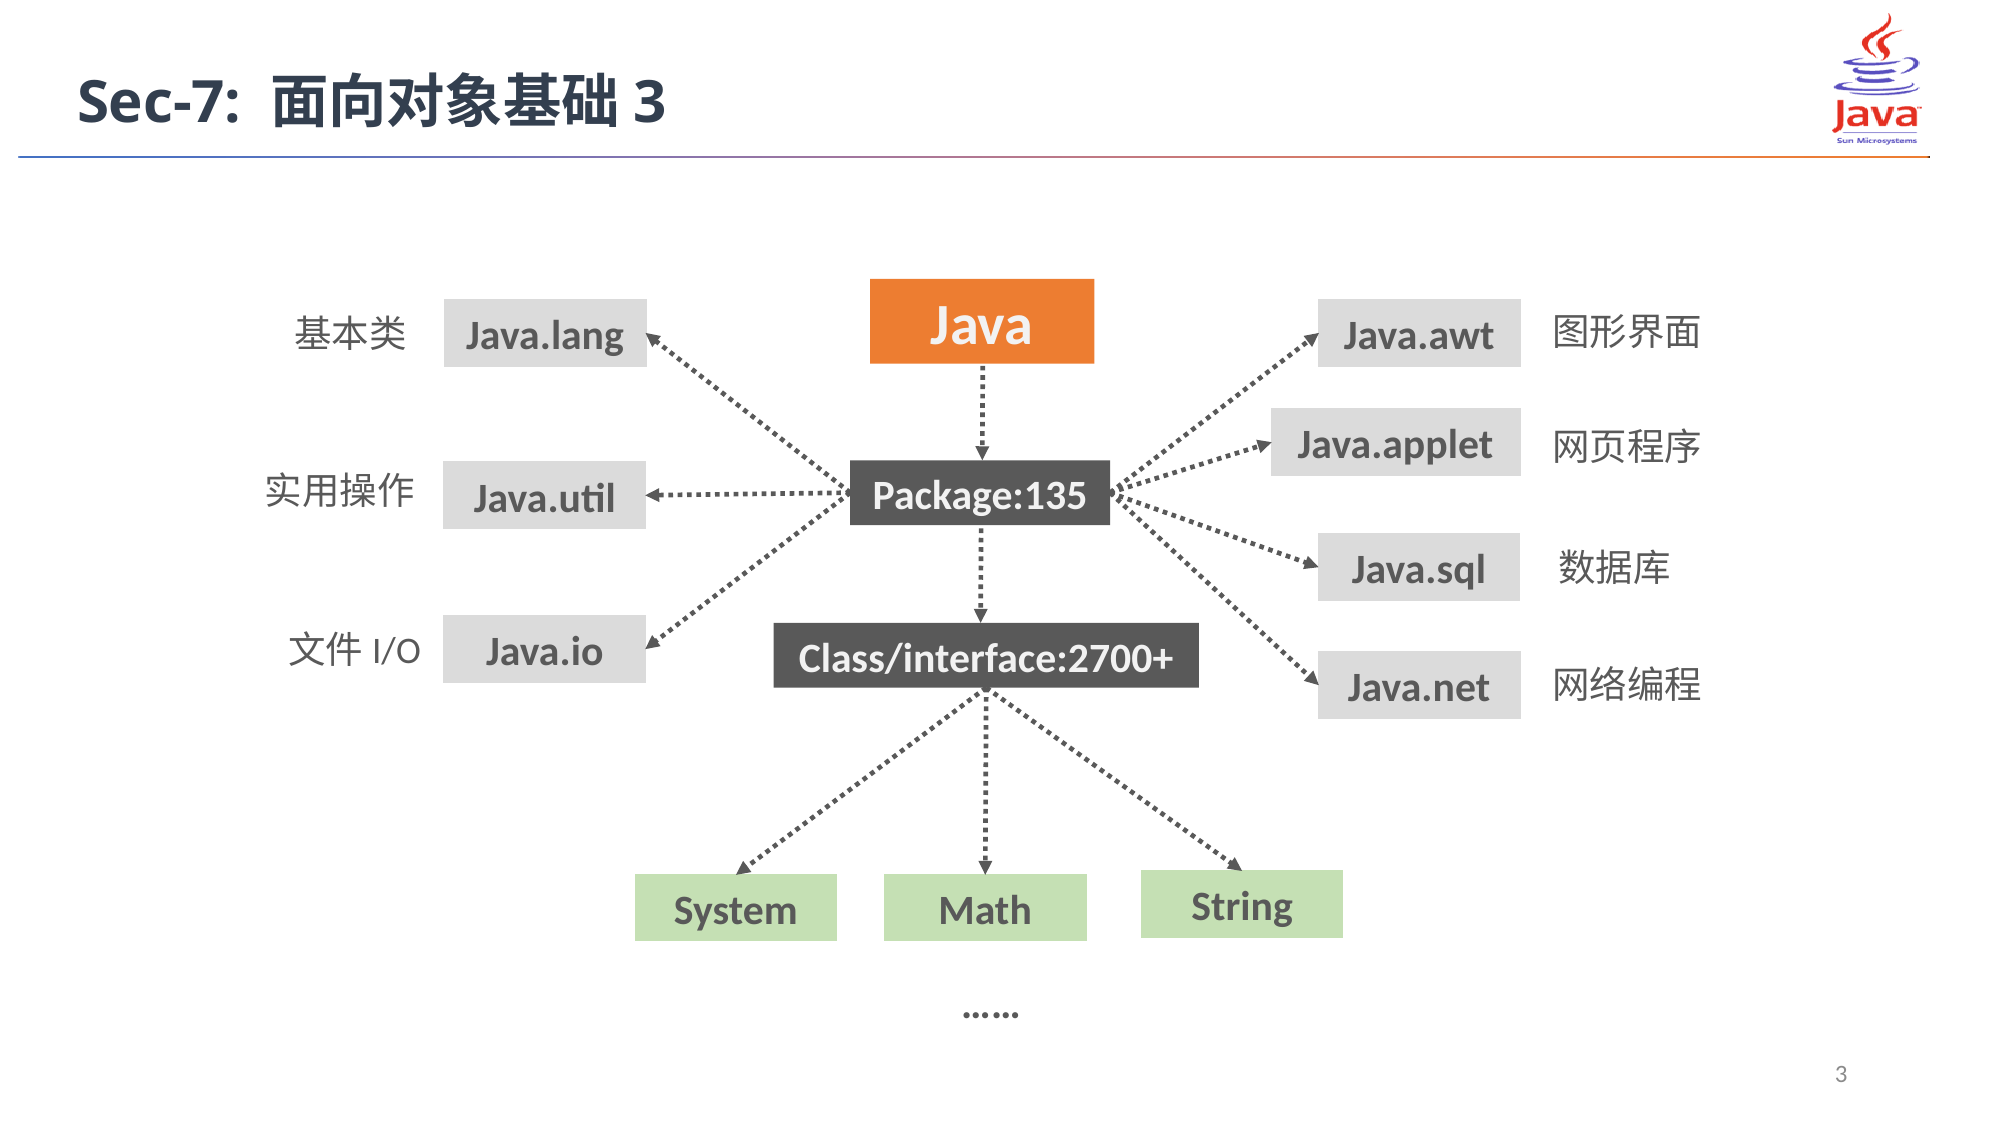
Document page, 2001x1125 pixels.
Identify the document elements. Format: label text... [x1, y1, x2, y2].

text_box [986, 688, 1243, 871]
text_box Java.sql [1319, 533, 1520, 601]
text_box …… [890, 968, 1092, 1036]
text_box 数据库 [1543, 536, 1709, 597]
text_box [1110, 332, 1319, 493]
text_box Class/interface:2700+ [773, 622, 1199, 688]
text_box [736, 688, 985, 875]
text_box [1110, 493, 1319, 686]
text_box Java.io [443, 615, 646, 683]
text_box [645, 493, 851, 650]
text_box Java.applet [1319, 408, 1521, 476]
text_box Math [884, 874, 1087, 941]
text_box 基本类 [279, 302, 445, 363]
text_box 网页程序 [1537, 415, 1732, 476]
text_box 文件I/O [273, 618, 439, 679]
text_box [645, 332, 851, 493]
text_box Java.net [1318, 651, 1521, 719]
text_box Java.awt [1318, 299, 1521, 367]
text_box 实用操作 [249, 460, 445, 520]
text_box 网络编程 [1537, 653, 1718, 714]
text_box String [1141, 870, 1343, 938]
text_box Java [870, 278, 1095, 364]
text_box 图形界面 [1537, 300, 1733, 360]
text_box System [635, 874, 837, 941]
text_box Package:135 [851, 460, 1110, 526]
text_box Java.util [443, 461, 645, 529]
picture [1825, 9, 1930, 149]
text_box Java.lang [444, 299, 647, 367]
text_box Sec-7: 面向对象基础3 [75, 62, 1047, 135]
slide_number 3 [1412, 1042, 1863, 1103]
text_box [1110, 442, 1272, 493]
